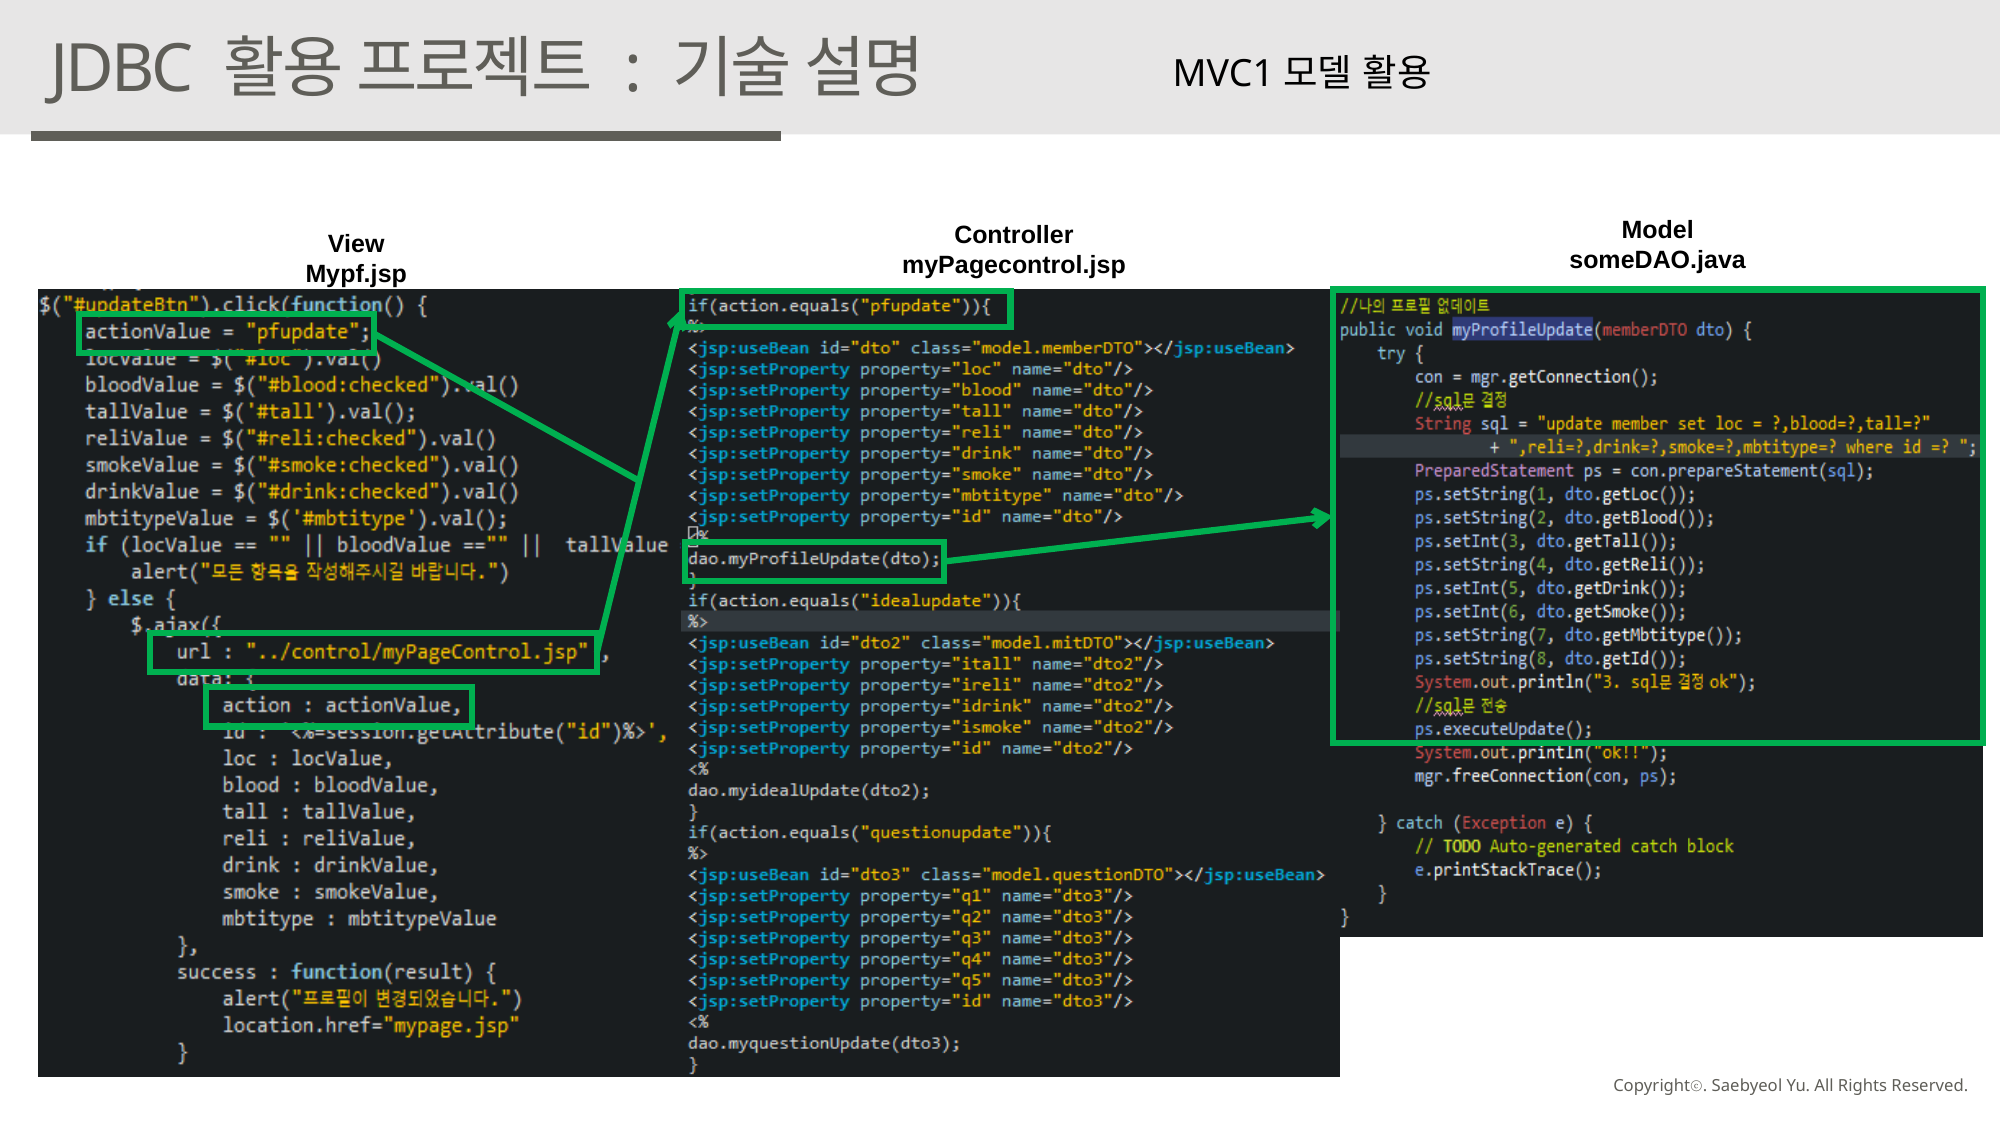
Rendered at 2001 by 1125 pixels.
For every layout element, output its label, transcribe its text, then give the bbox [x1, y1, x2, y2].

text_box [0, 0, 2000, 135]
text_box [374, 333, 640, 481]
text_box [596, 308, 682, 653]
text_box View Mypf.jsp [26, 227, 686, 288]
picture [38, 289, 1983, 1078]
text_box JDBC 활용 프로젝트 : 기술 설명 [35, 17, 1030, 112]
text_box Controller myPagecontrol.jsp [684, 218, 1344, 278]
text_box Model someDAO.java [1332, 214, 1984, 274]
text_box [943, 516, 1333, 562]
text_box MVC1모델 활용 [1158, 41, 1896, 101]
